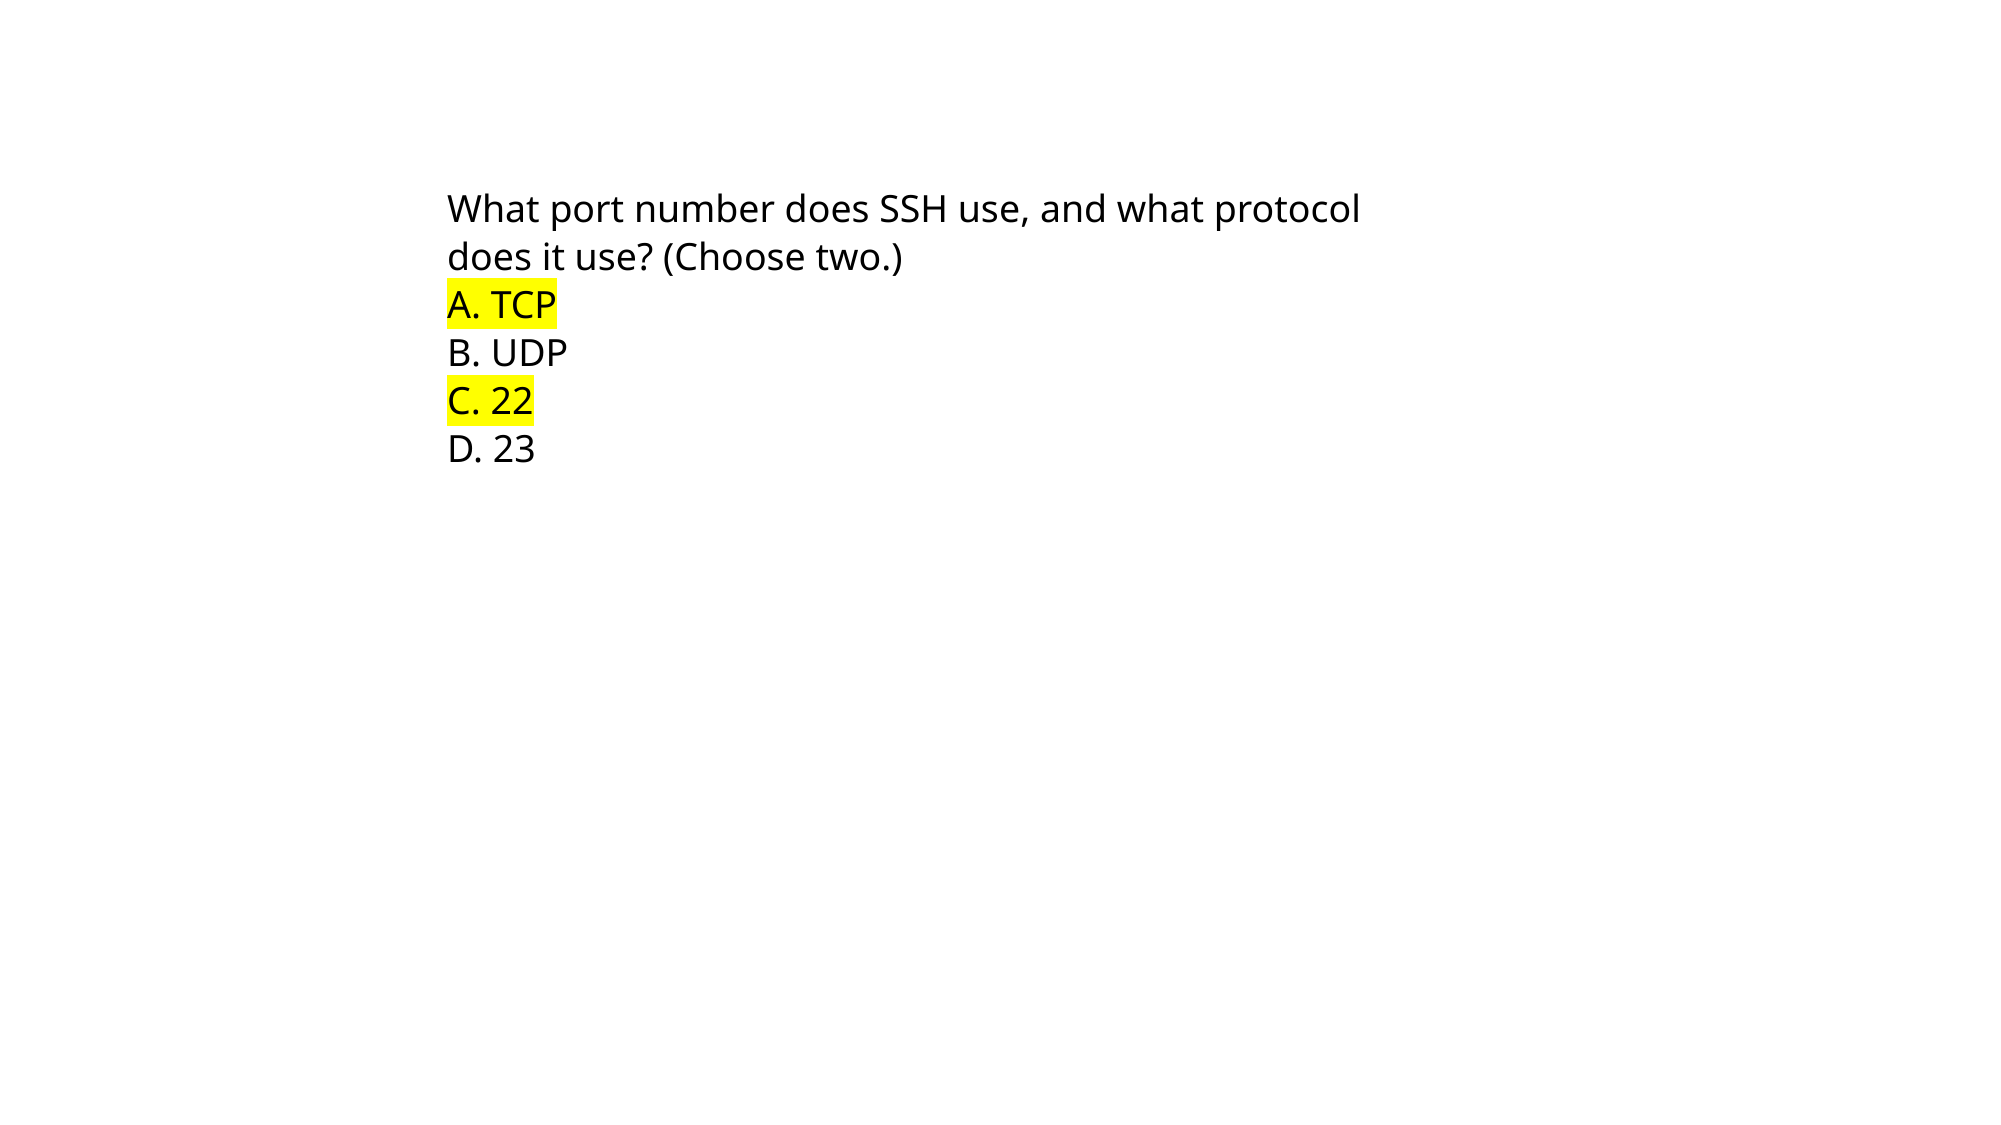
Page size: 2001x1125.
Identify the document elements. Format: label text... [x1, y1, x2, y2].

text_box What port number does SSH use, and what protocol does it use? (Choose two.) A. TCP B. UDP C. 22 D. 23 [432, 174, 1433, 478]
